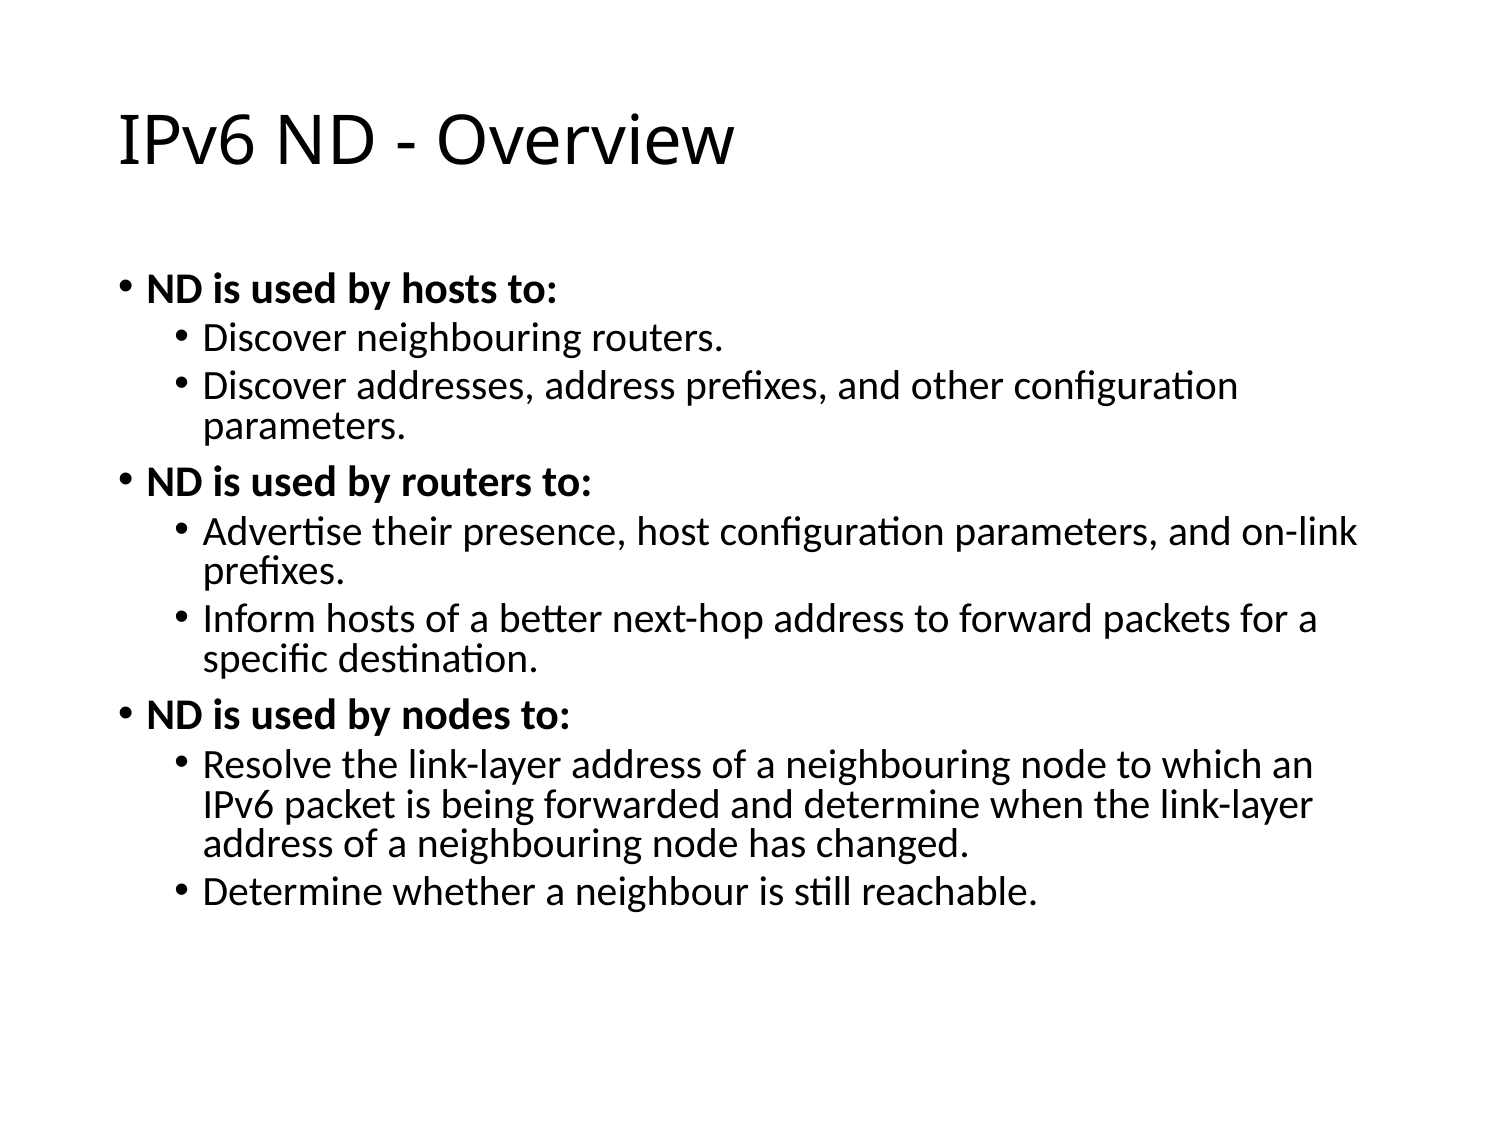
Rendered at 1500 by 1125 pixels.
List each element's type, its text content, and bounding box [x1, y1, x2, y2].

title IPv6 ND - Overview [103, 59, 1397, 225]
list ND is used by hosts to: Discover neighbouring routers. Discover addresses, address prefixes, and other configuration parameters. ND is used by routers to: Advertise their presence, host configuration parameters, and on-link prefixes. Inform hosts of a better next-hop address to forward packets for a specific destination. ND is used by nodes to: Resolve the link-layer address of a neighbouring node to which an IPv6 packet is being forwarded and determine when the link-layer address of a neighbouring node has changed. Determine whether a neighbour is still reachable. [103, 262, 1397, 977]
